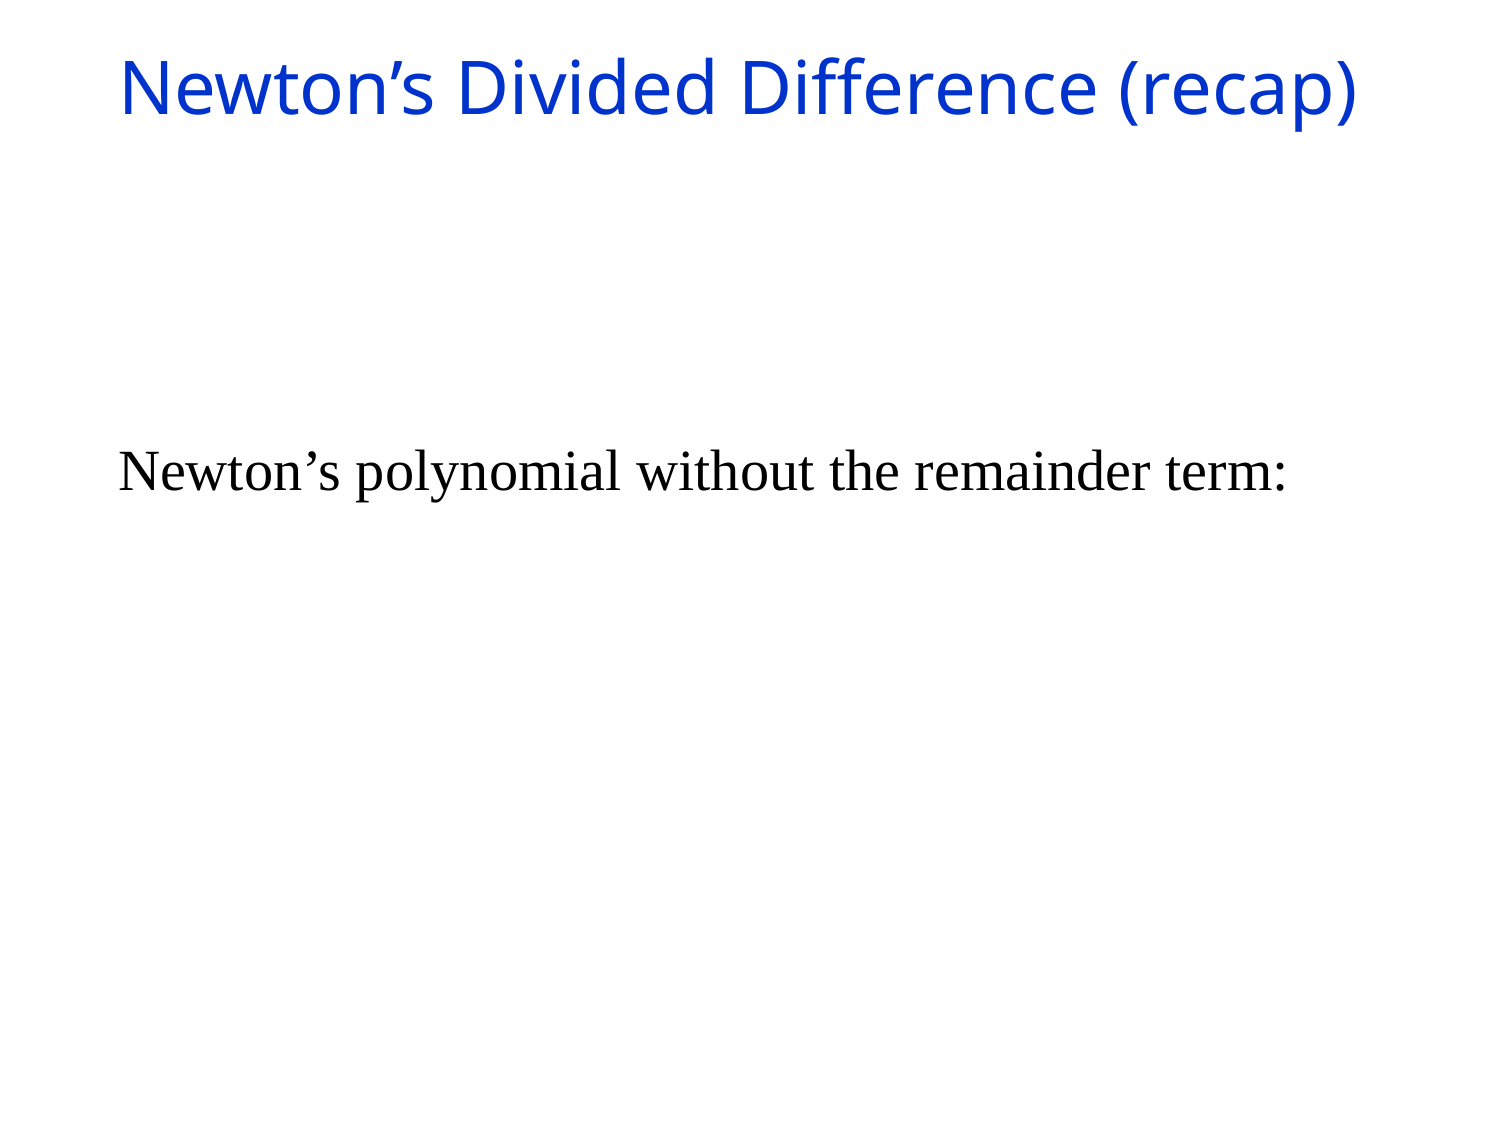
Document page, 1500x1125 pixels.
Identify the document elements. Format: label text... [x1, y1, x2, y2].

title Newton’s Divided Difference (recap) [103, 34, 1397, 146]
